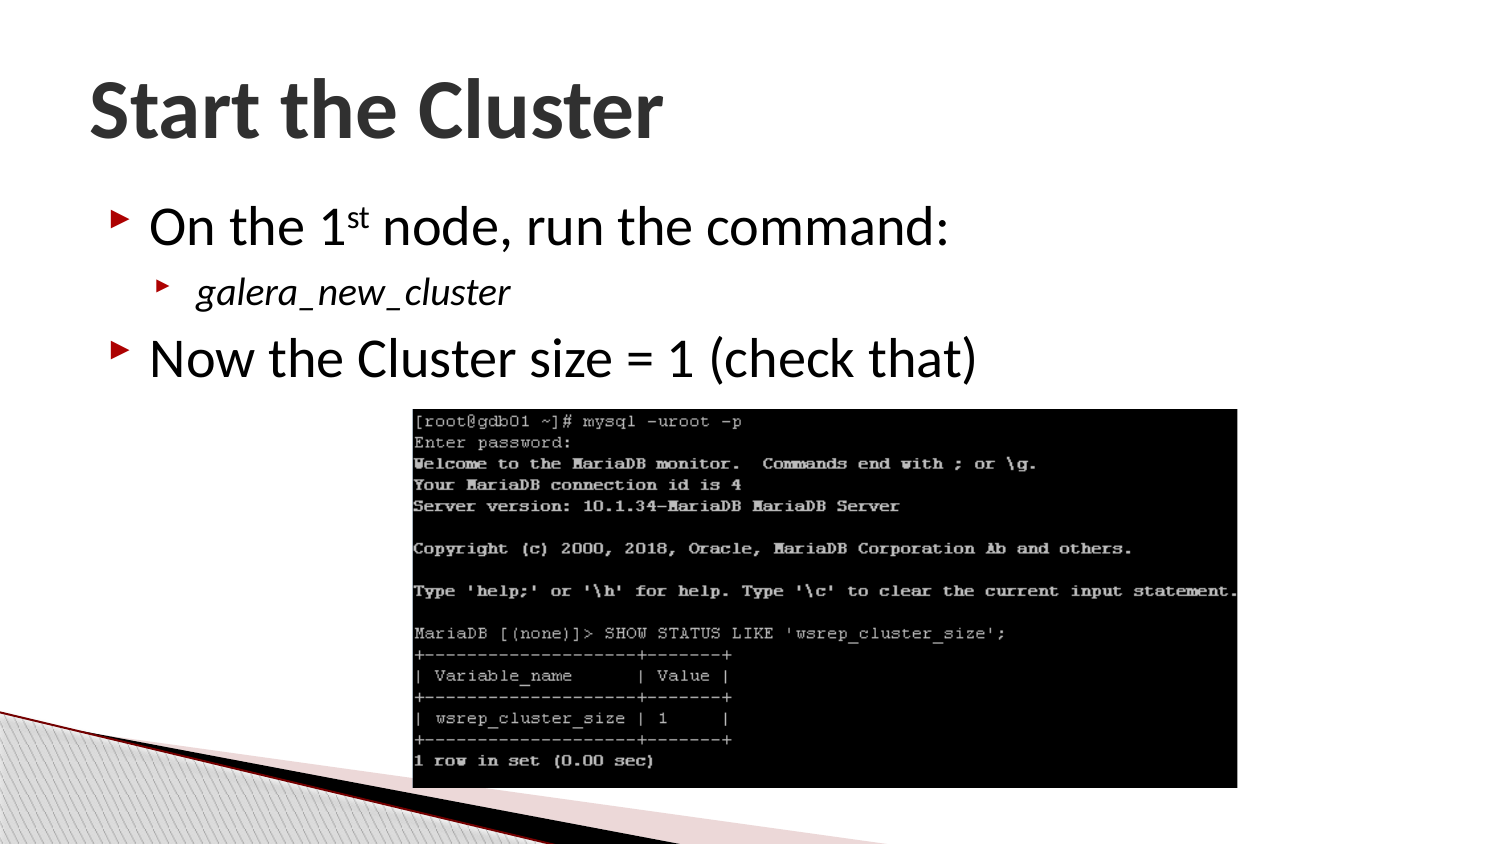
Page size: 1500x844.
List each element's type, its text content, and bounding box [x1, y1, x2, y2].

title Start the Cluster [75, 33, 1425, 175]
picture [412, 409, 1238, 789]
list On the 1st node, run the command: galera_new_cluster Now the Cluster size = 1 (check that) [75, 182, 1425, 740]
